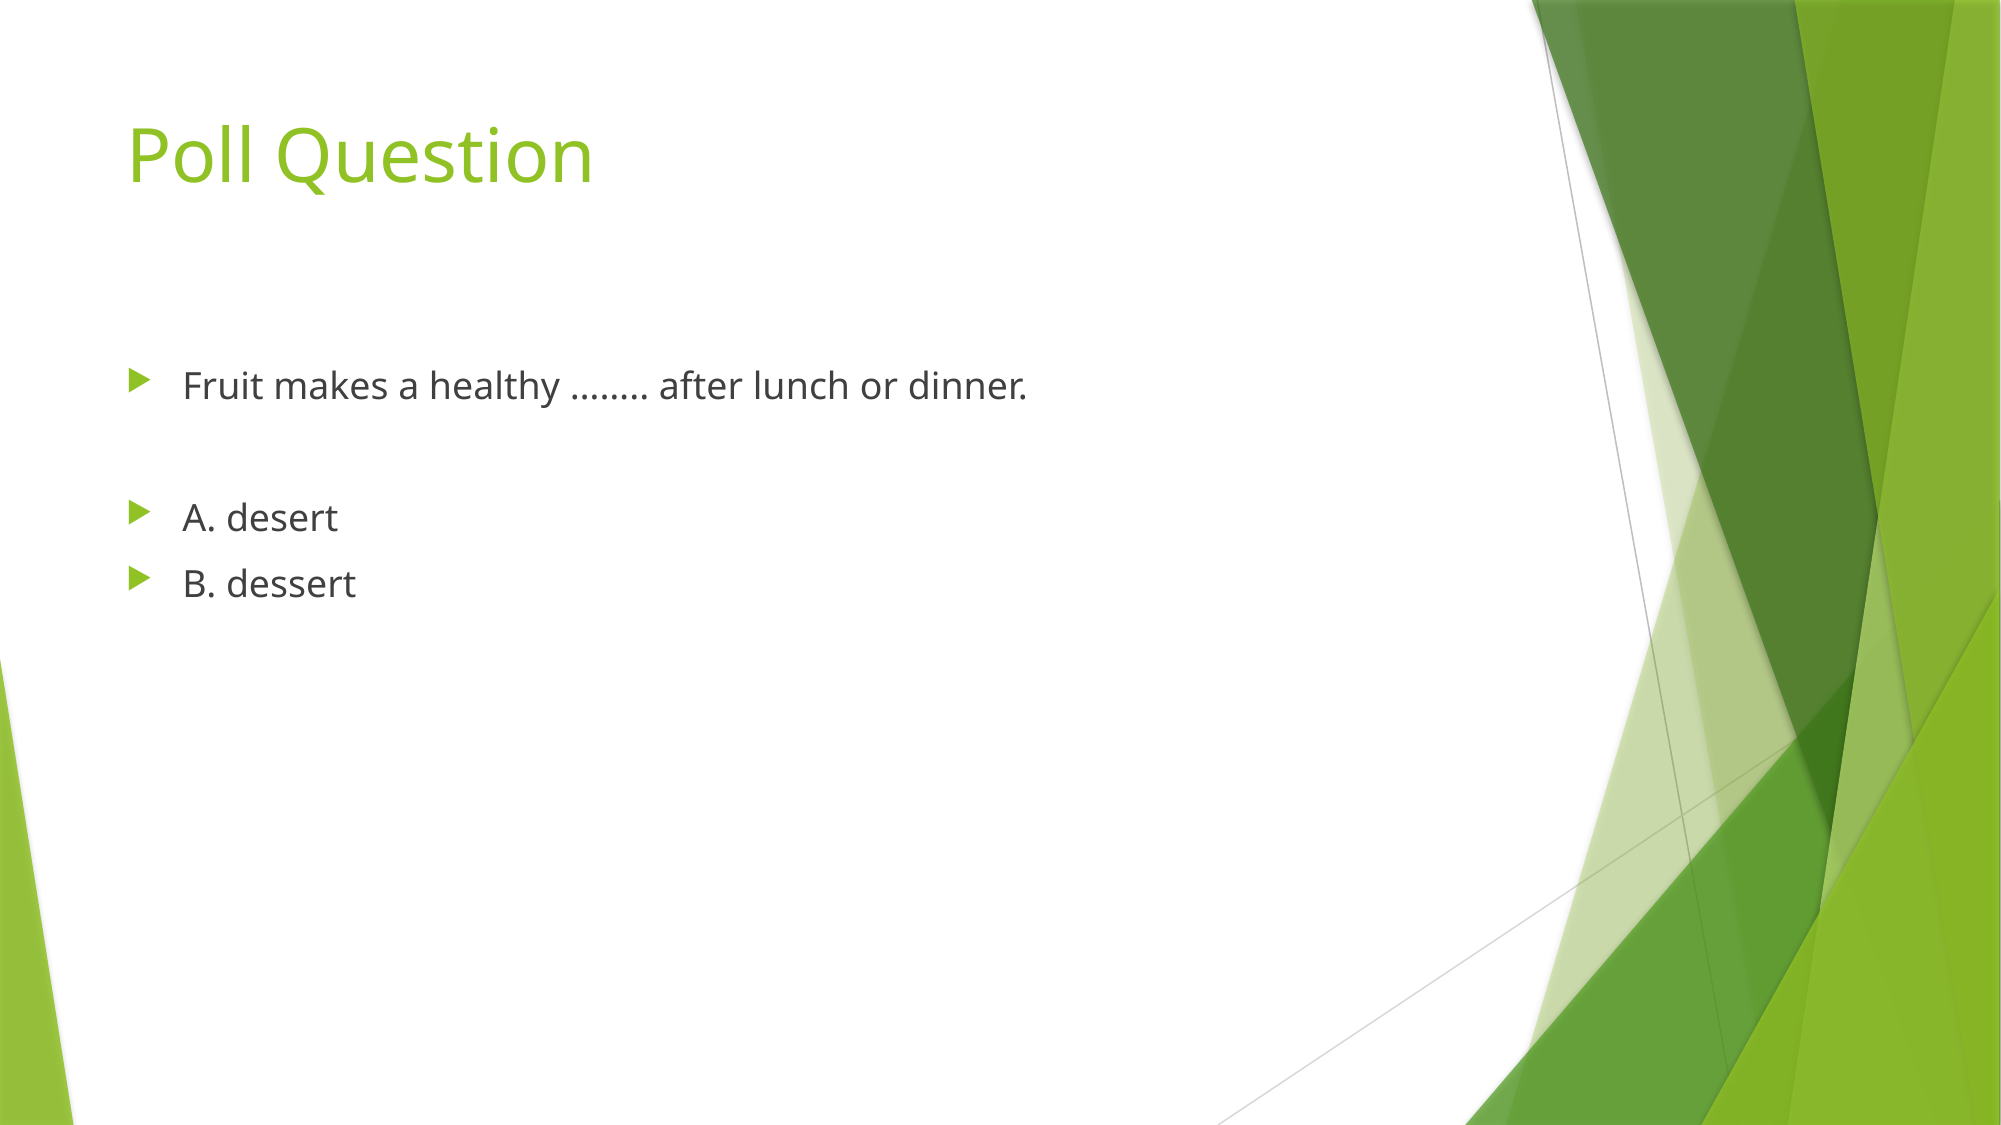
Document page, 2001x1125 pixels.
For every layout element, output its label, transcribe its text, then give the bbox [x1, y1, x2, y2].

list Fruit makes a healthy …….. after lunch or dinner. A. desert B. dessert [111, 354, 1522, 992]
title Poll Question [111, 99, 1522, 317]
